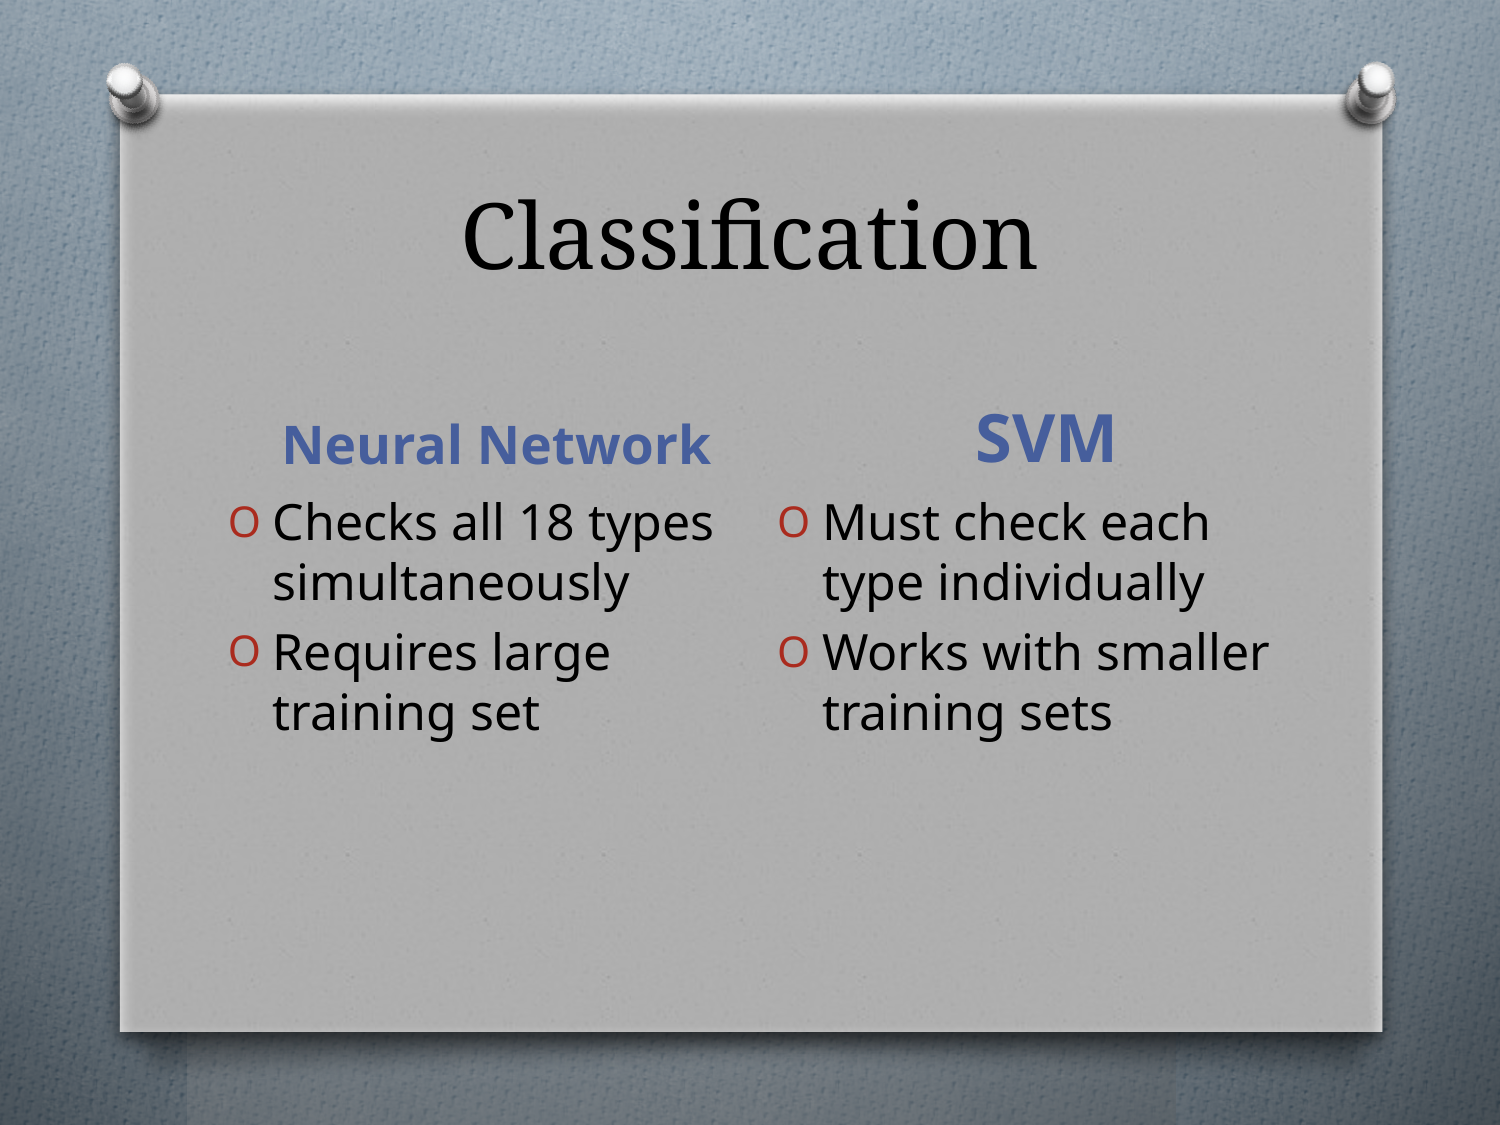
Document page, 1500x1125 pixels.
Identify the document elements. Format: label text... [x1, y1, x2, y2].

list Checks all 18 types simultaneously Requires large training set [213, 483, 743, 939]
picture [1317, 35, 1439, 156]
title Classification [179, 134, 1323, 332]
list Neural Network [255, 348, 738, 483]
list SVM [805, 348, 1289, 483]
picture [75, 29, 198, 153]
list Must check each type individually Works with smaller training sets [761, 483, 1292, 940]
